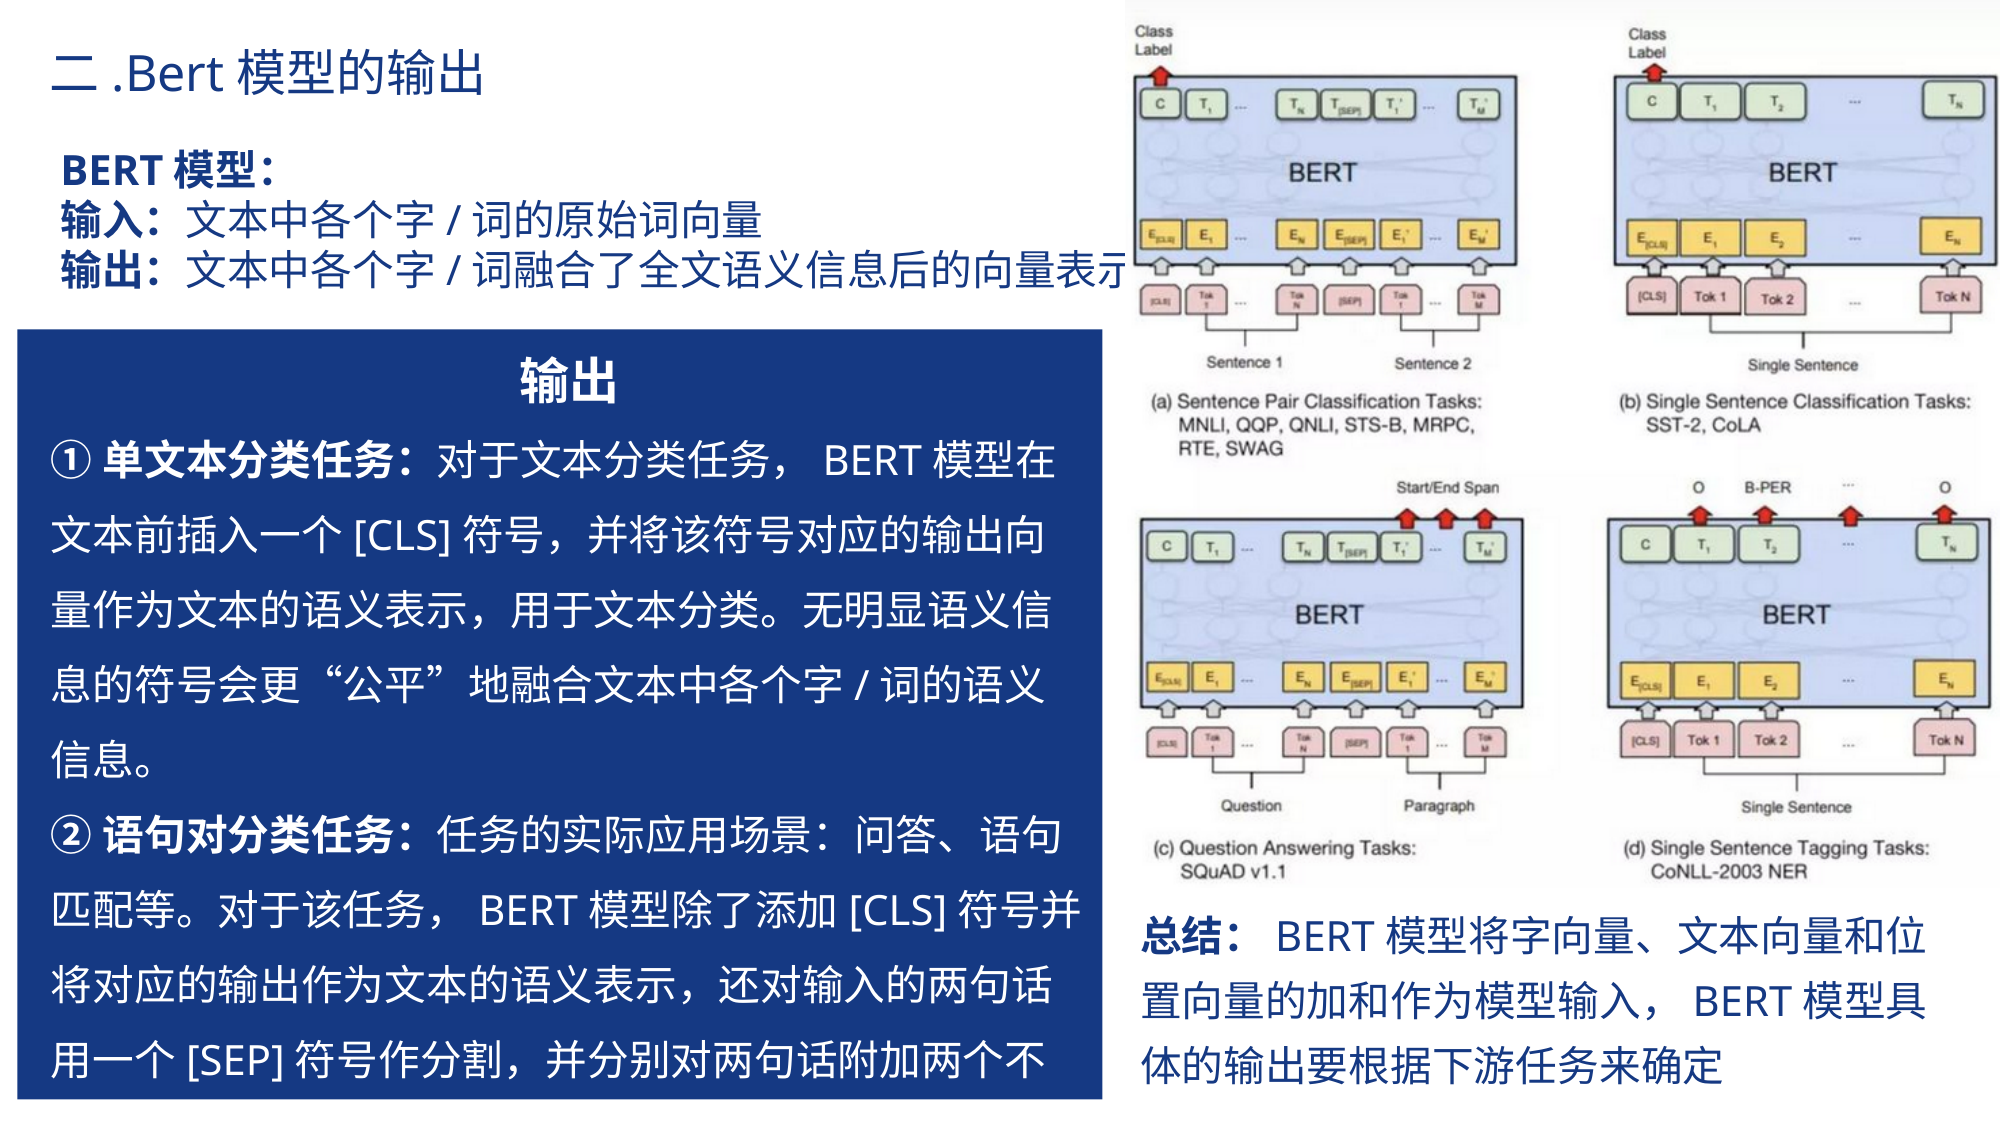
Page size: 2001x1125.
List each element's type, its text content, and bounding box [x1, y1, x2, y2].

text_box 二.Bert模型的输出 [35, 33, 502, 109]
text_box 输出 ①单文本分类任务：对于文本分类任务，BERT模型在文本前插入一个[CLS]符号，并将该符号对应的输出向量作为文本的语义表示，用于文本分类。无明显语义信息的符号会更“公平”地融合文本中各个字/词的语义信息。 ②语句对分类任务：任务的实际应用场景：问答、语句匹配等。对于该任务，BERT模型除了添加[CLS]符号并将对应的输出作为文本的语义表示，还对输入的两句话用一个[SEP]符号作分割，并分别对两句话附加两个不同的文本向量以作区分。 [36, 311, 1103, 1125]
picture [1125, 0, 2000, 888]
text_box [16, 328, 36, 1100]
text_box 总结：BERT模型将字向量、文本向量和位置向量的加和作为模型输入，BERT模型具体的输出要根据下游任务来确定 [1125, 888, 1985, 1098]
text_box BERT模型： 输入：文本中各个字/词的原始词向量 输出：文本中各个字/词融合了全文语义信息后的向量表示 [45, 136, 1125, 301]
